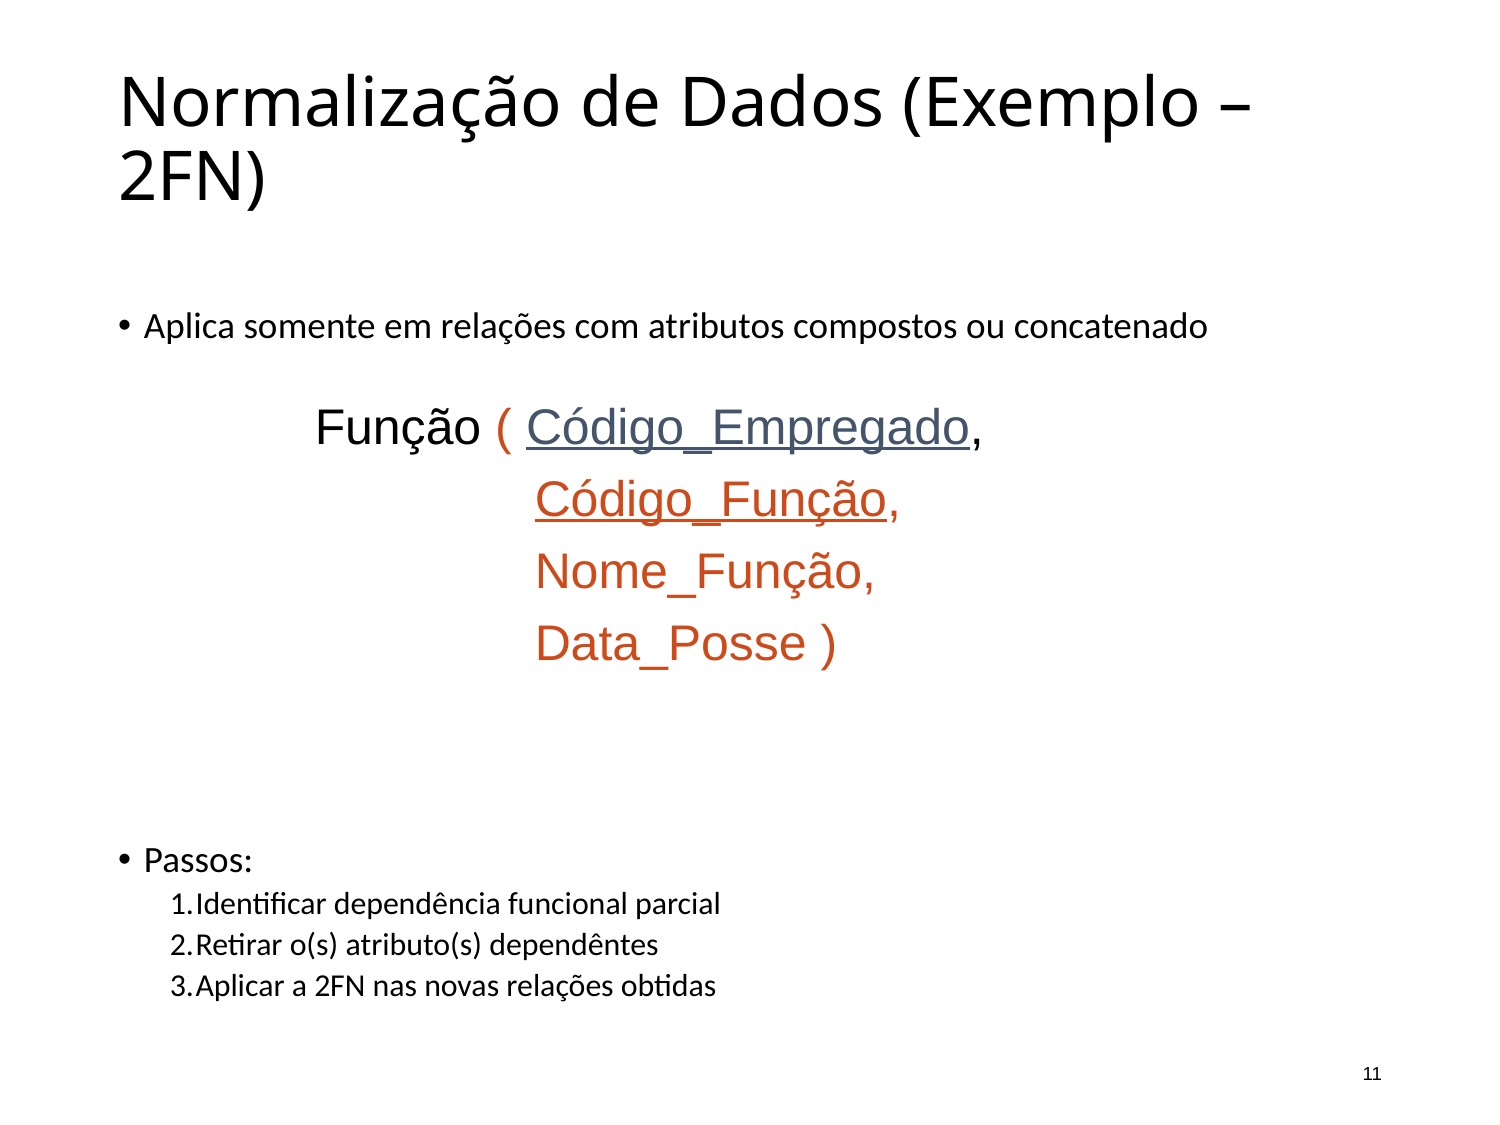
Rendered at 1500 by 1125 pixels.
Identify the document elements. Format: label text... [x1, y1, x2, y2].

title Normalização de Dados (Exemplo – 2FN) [103, 59, 1397, 278]
list Aplica somente em relações com atributos compostos ou concatenado Passos: Identificar dependência funcional parcial Retirar o(s) atributo(s) dependêntes Aplicar a 2FN nas novas relações obtidas [103, 299, 1397, 1014]
text_box Função ( Código_Empregado, Código_Função, Nome_Função, Data_Posse ) [300, 375, 1025, 678]
slide_number 11 [1059, 1042, 1397, 1103]
